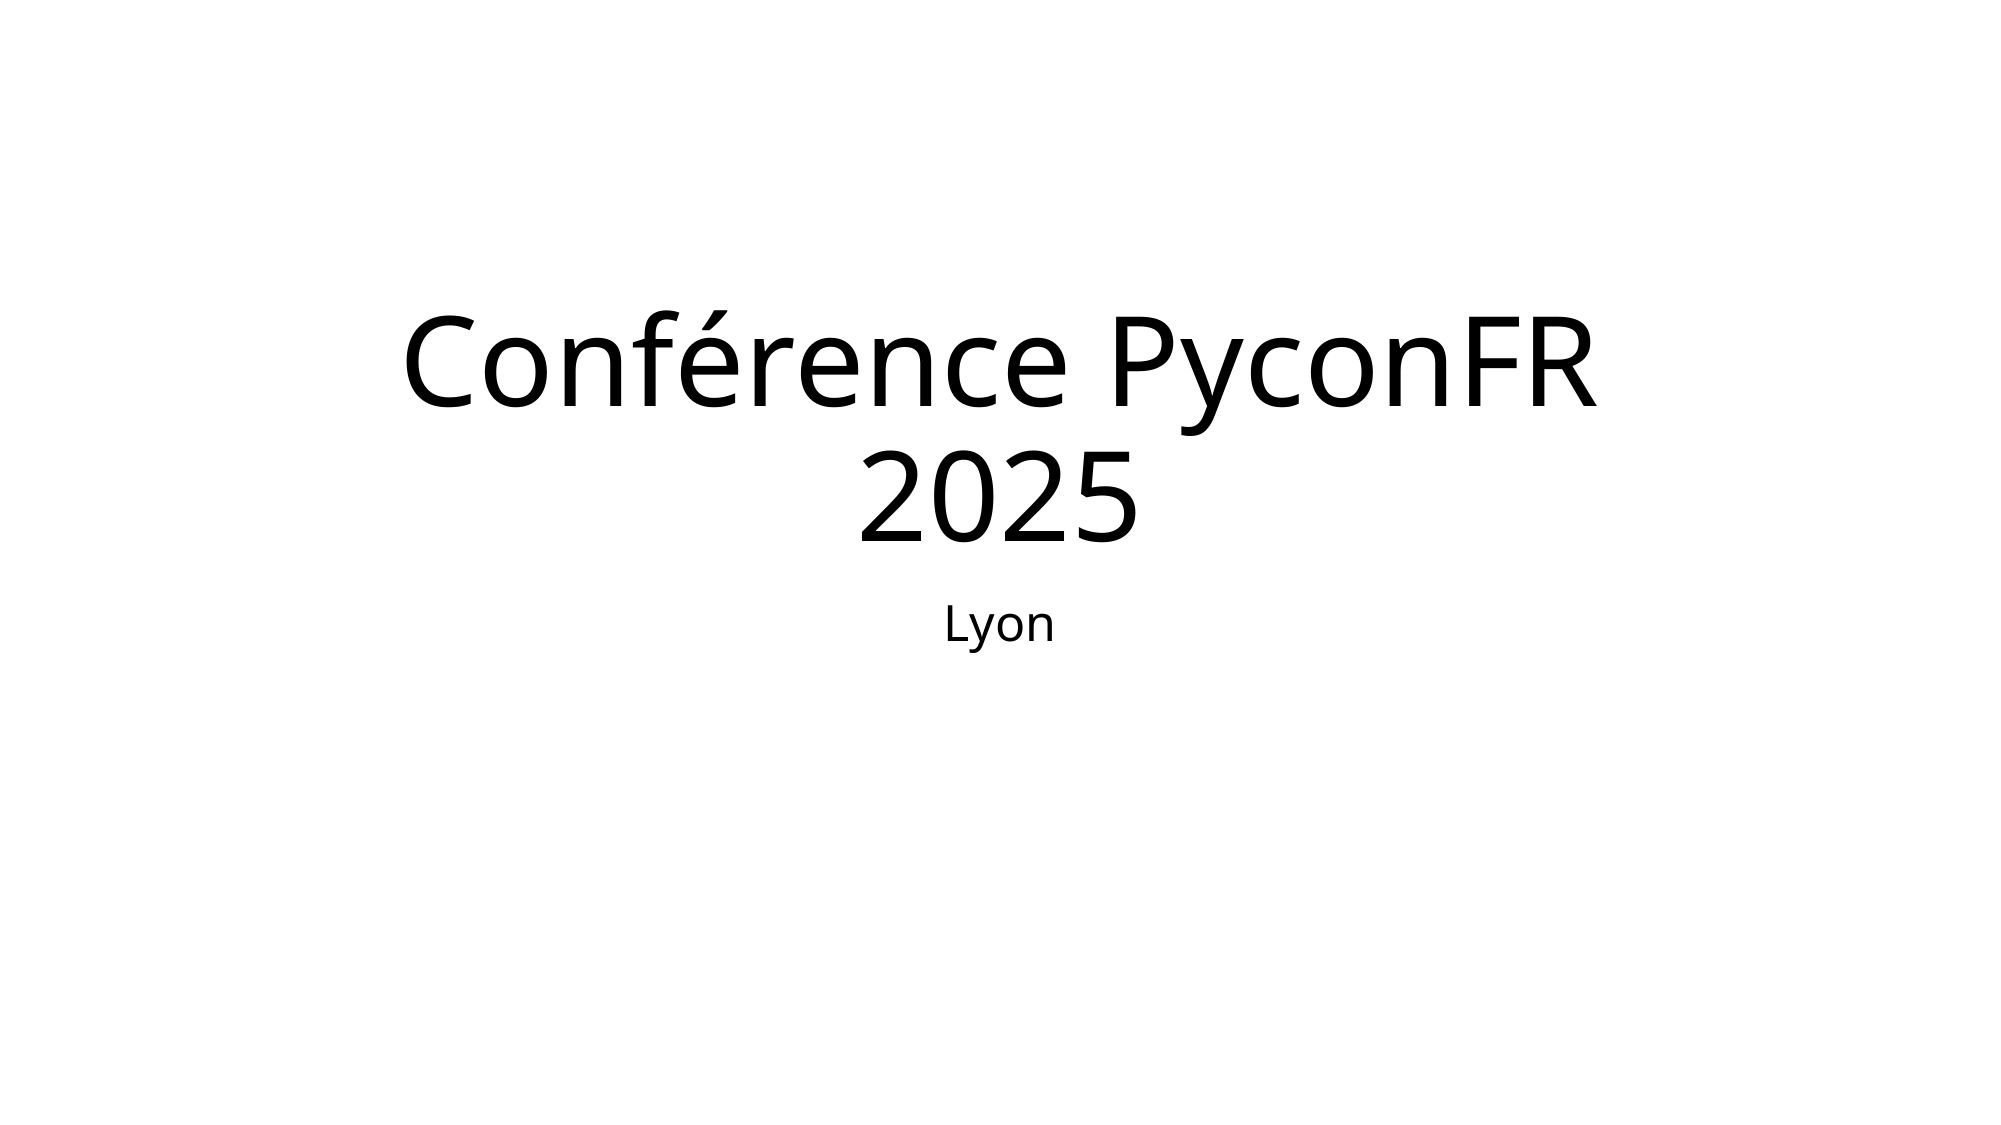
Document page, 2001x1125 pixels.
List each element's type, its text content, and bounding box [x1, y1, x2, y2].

subtitle Lyon [249, 590, 1750, 863]
title Conférence PyconFR 2025 [249, 184, 1750, 576]
